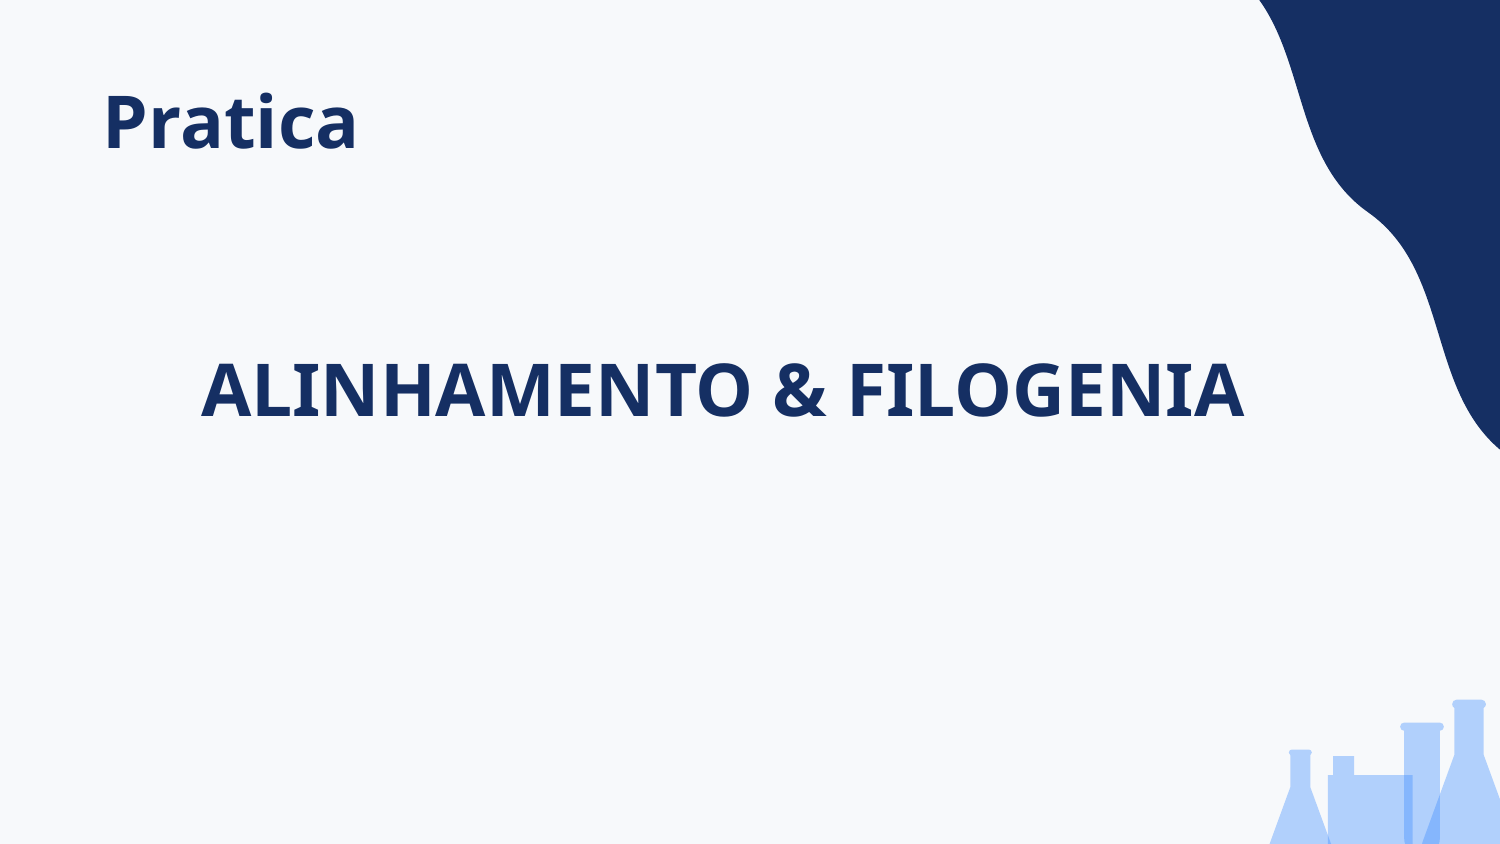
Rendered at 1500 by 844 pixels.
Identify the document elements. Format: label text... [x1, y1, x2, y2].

text_box ALINHAMENTO & FILOGENIA [90, 328, 1355, 423]
title Pratica [0, 60, 864, 155]
